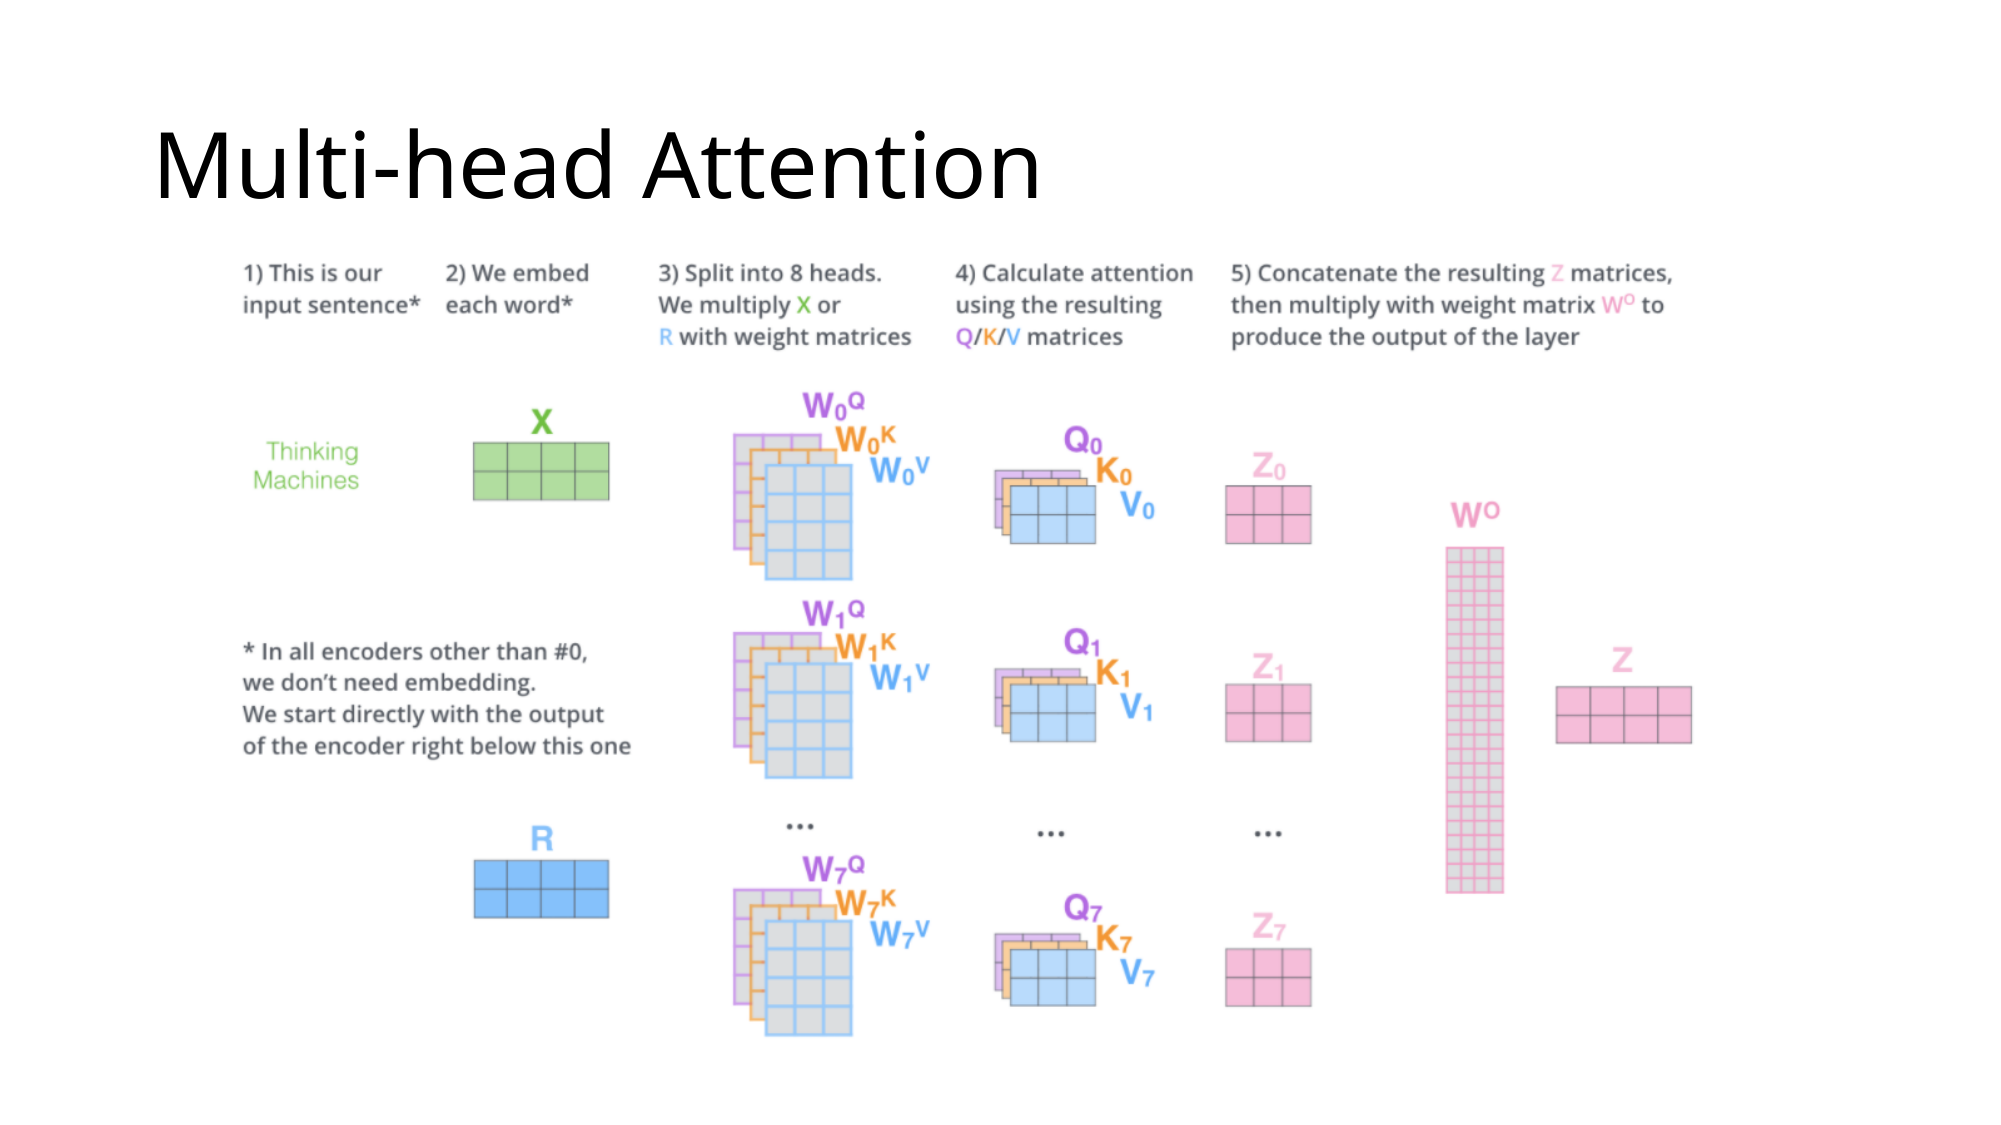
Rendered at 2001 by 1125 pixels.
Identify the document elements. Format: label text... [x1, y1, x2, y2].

picture [229, 251, 1771, 1062]
title Multi-head Attention [137, 59, 1863, 278]
